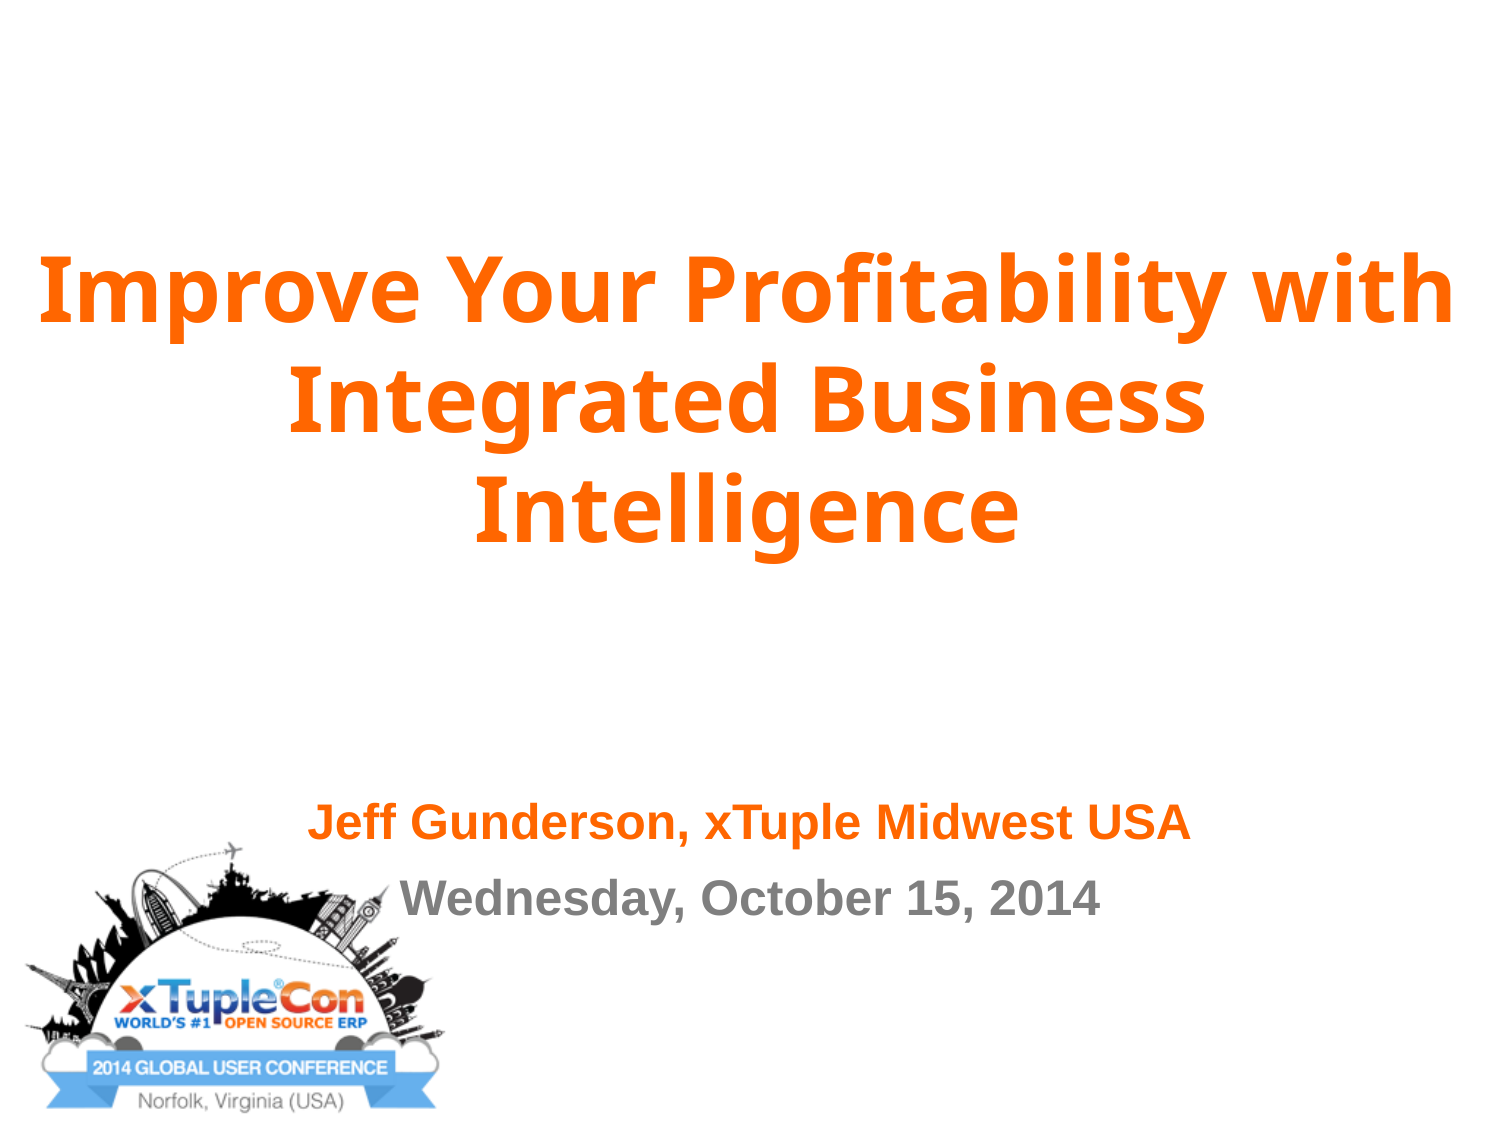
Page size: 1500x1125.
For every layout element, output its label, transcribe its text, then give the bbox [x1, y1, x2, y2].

picture [0, 0, 1500, 774]
title Improve Your Profitability with Integrated Business Intelligence [0, 275, 1499, 517]
picture [0, 1063, 1500, 1125]
subtitle Jeff Gunderson, xTuple Midwest USA Wednesday, October 15, 2014 [0, 774, 1500, 1063]
